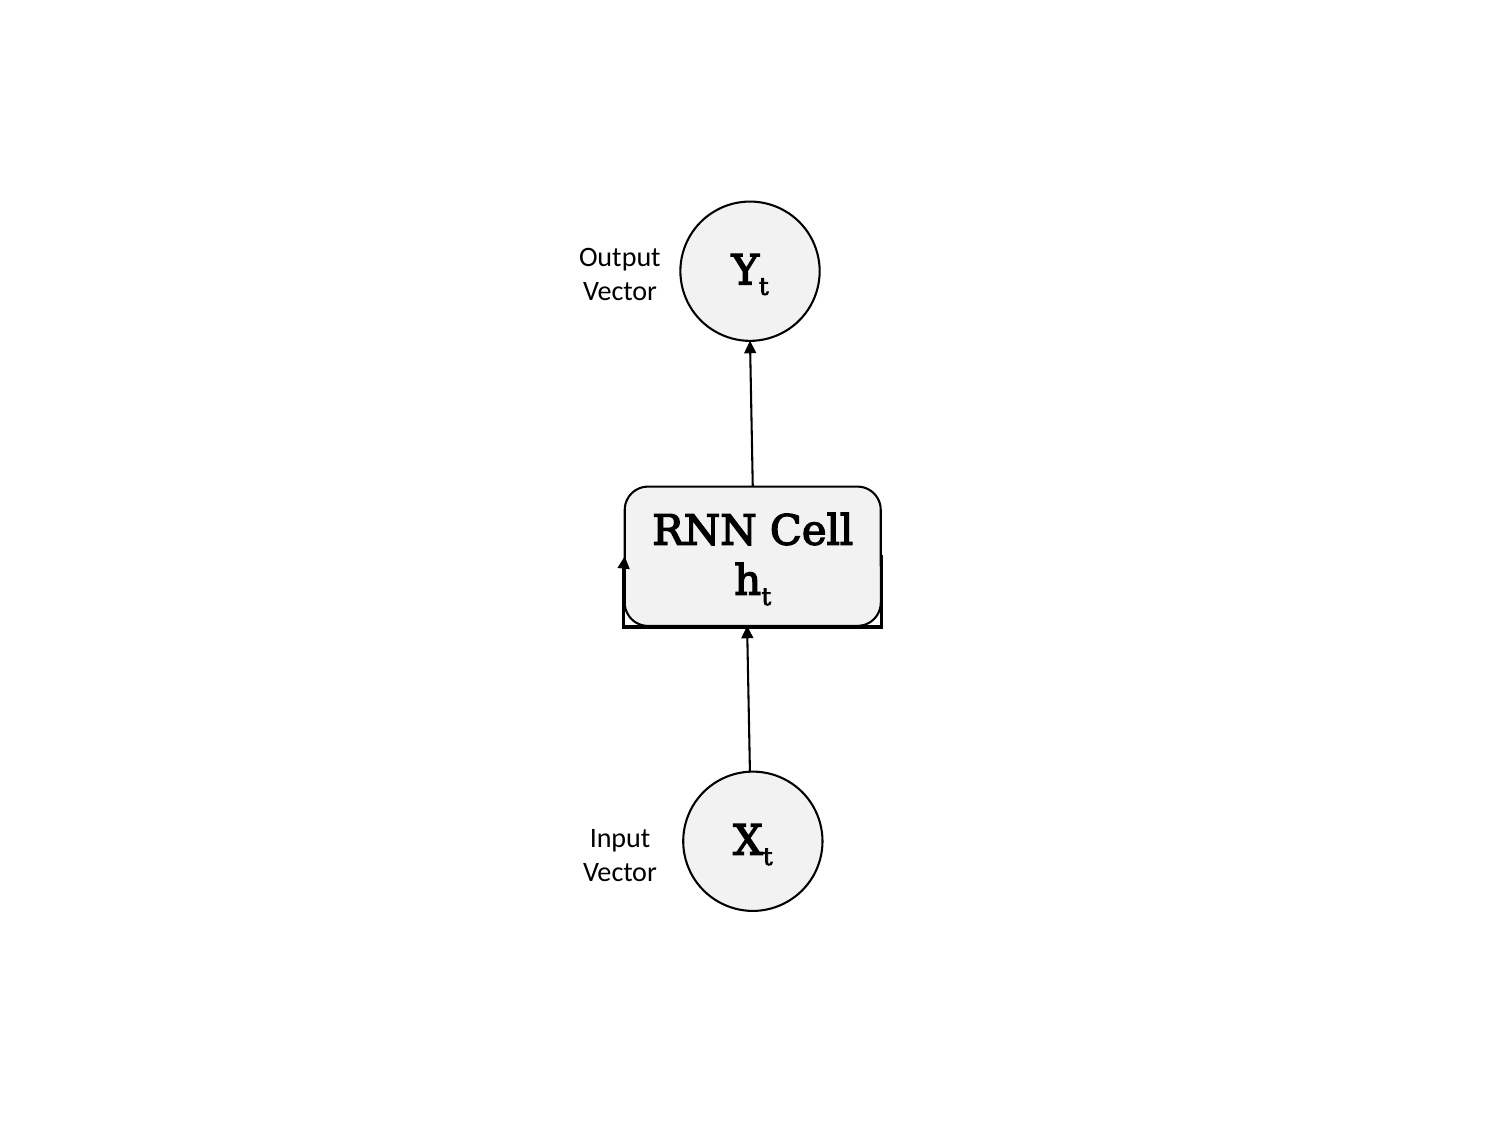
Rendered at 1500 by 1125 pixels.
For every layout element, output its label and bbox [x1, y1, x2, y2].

text_box [563, 201, 881, 911]
